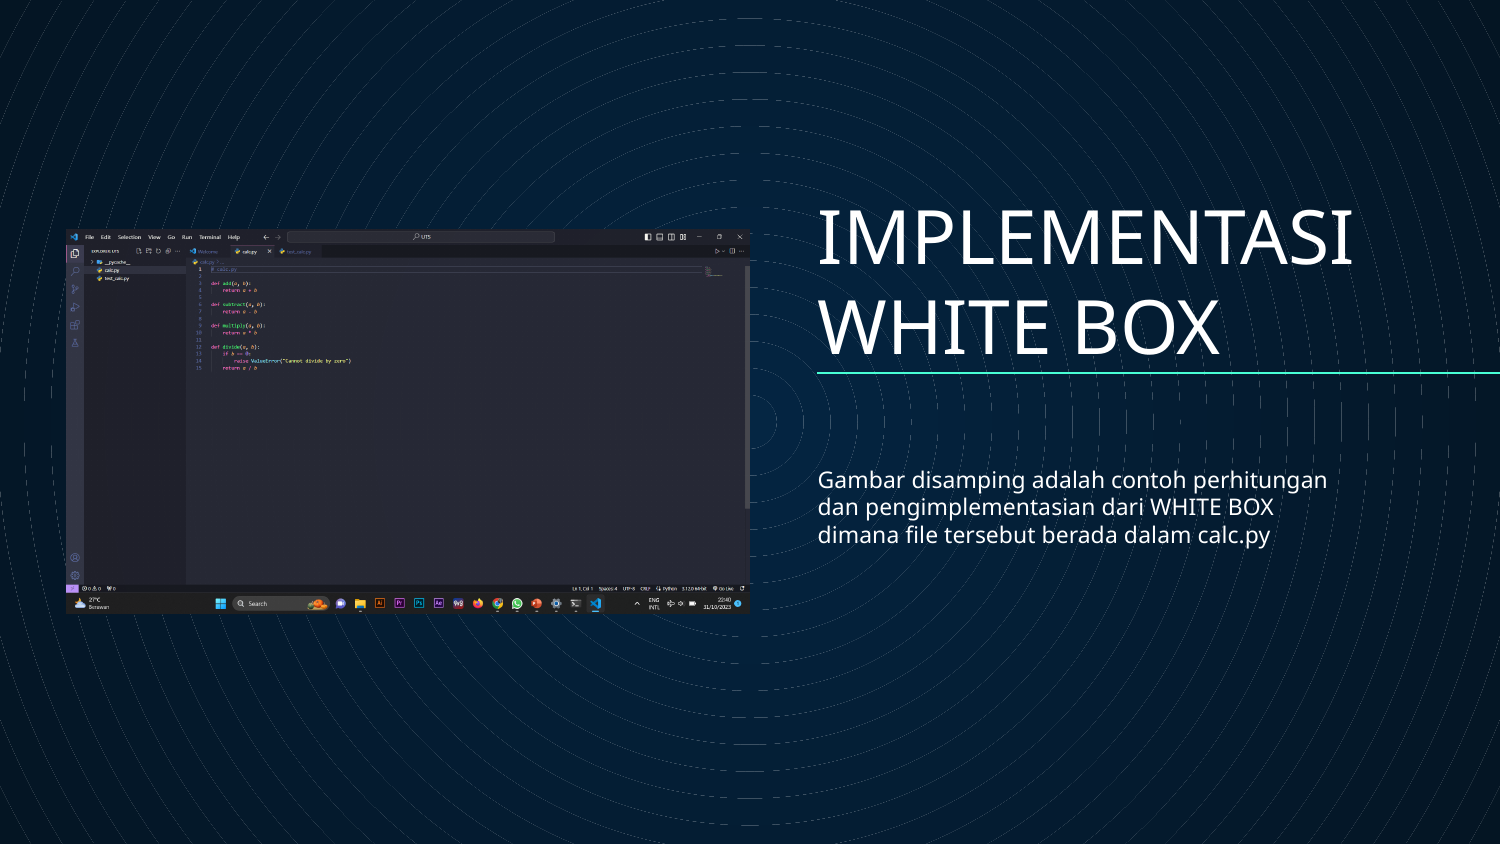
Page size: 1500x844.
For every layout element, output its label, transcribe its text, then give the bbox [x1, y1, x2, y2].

picture [66, 229, 751, 615]
title IMPLEMENTASI WHITE BOX [802, 285, 1382, 385]
subtitle Gambar disamping adalah contoh perhitungan dan pengimplementasian dari WHITE BOX dimana file tersebut berada dalam calc.py [802, 450, 1370, 684]
